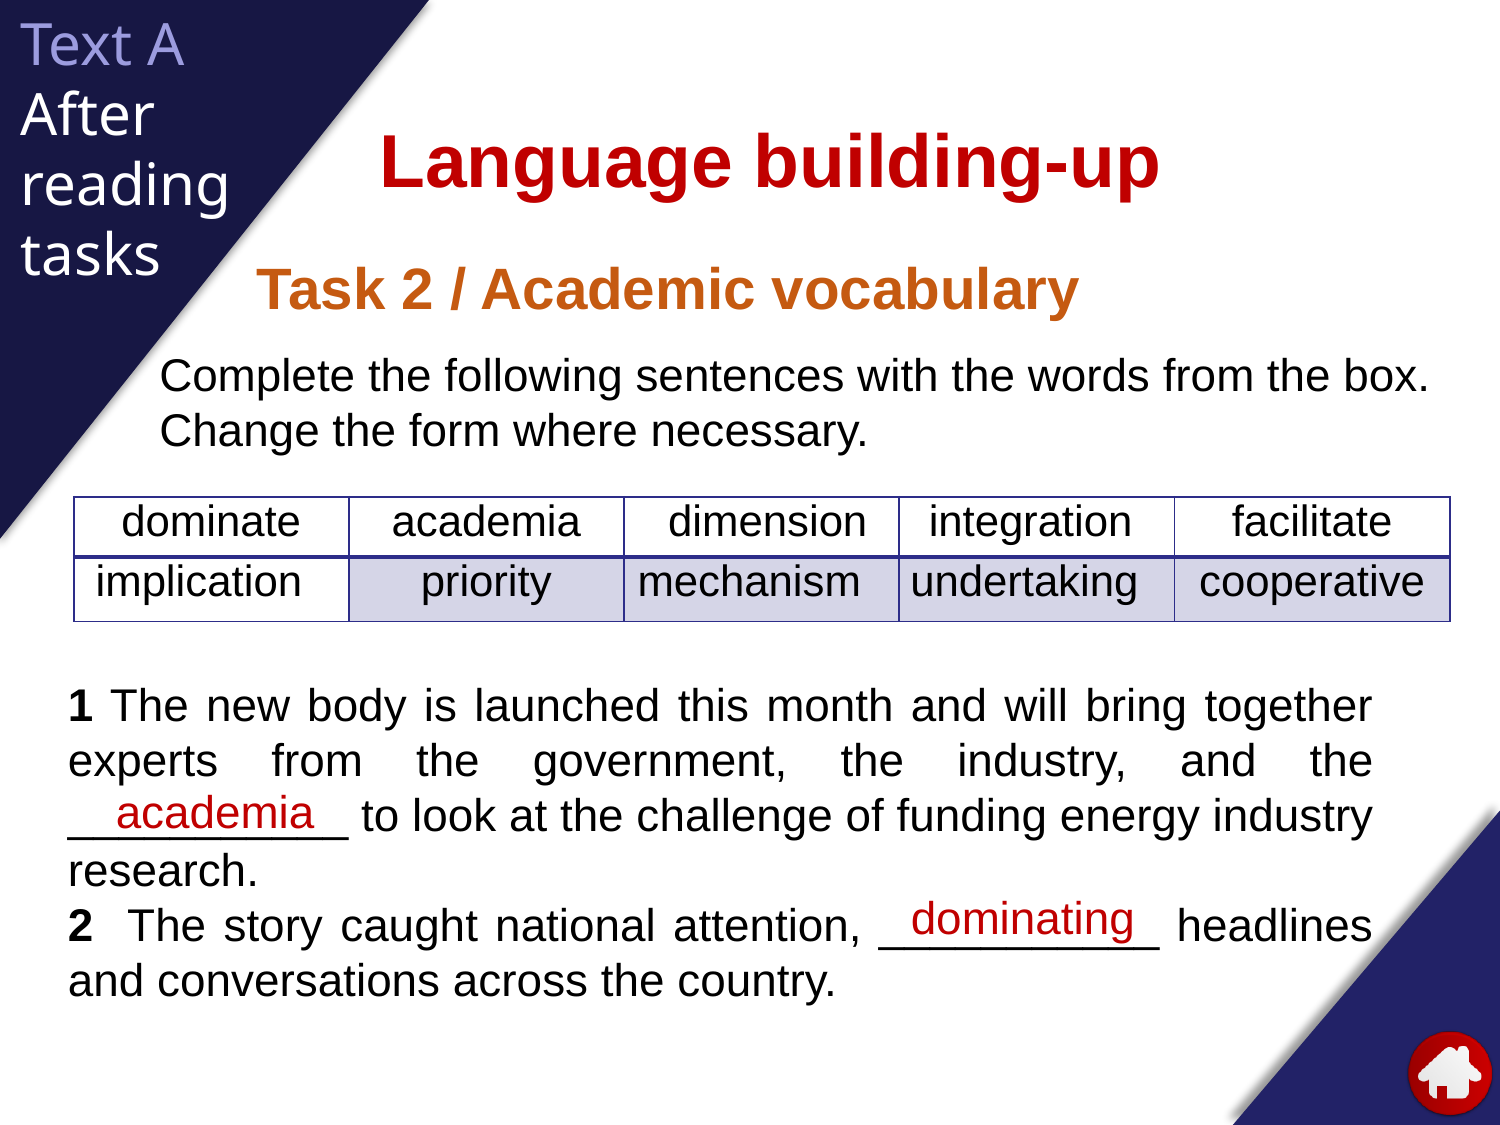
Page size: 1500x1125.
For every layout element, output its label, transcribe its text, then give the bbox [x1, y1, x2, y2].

picture [1399, 1024, 1500, 1125]
text_box 1 The new body is launched this month and will bring together experts from the government, the industry, and the ___________ to look at the challenge of funding energy industry research. 2 The story caught national attention, ___________ headlines and conversations across the country. [53, 668, 1389, 1014]
text_box Language building-up [364, 105, 1177, 210]
table_header dimension [625, 498, 898, 555]
table_cell undertaking [900, 559, 1174, 621]
text_box Complete the following sentences with the words from the box. Change the form where necessary. [144, 338, 1471, 463]
text_box Task 2 / Academic vocabulary [242, 243, 1164, 329]
table_header academia [350, 498, 623, 555]
table_cell mechanism [625, 559, 898, 621]
text_box dominating [896, 881, 1151, 952]
text_box Text A After reading tasks [5, 26, 339, 268]
table_cell cooperative [1175, 559, 1449, 621]
table_header integration [900, 498, 1174, 555]
table_cell implication [75, 559, 348, 621]
table_header facilitate [1175, 498, 1449, 555]
text_box [1231, 808, 1500, 1125]
table_header dominate [75, 498, 348, 555]
table_cell priority [350, 559, 623, 621]
text_box academia [101, 775, 330, 845]
text_box [0, 0, 431, 541]
